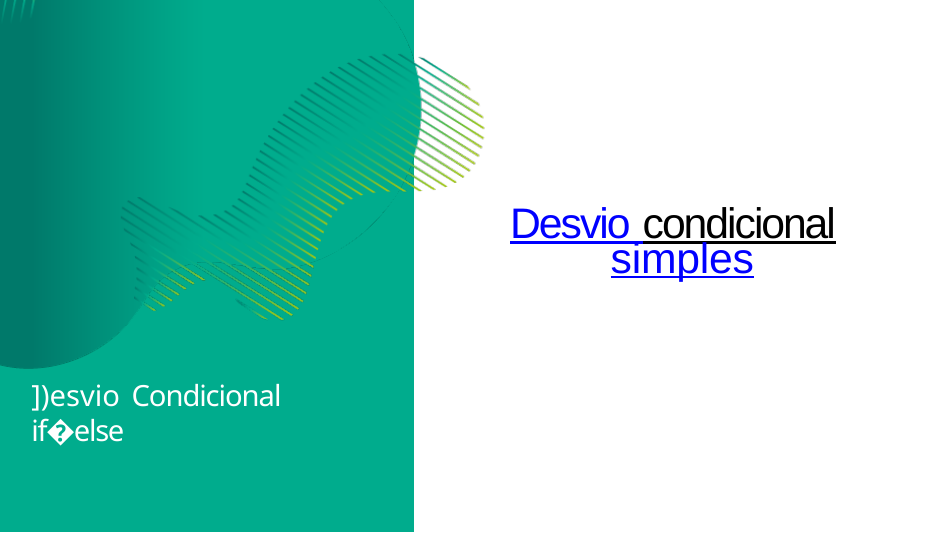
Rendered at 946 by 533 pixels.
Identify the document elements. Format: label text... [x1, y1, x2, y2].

picture [0, 0, 524, 532]
text_box ])esvio Condicional if�else [29, 374, 334, 448]
title Desvio condicional simples [502, 192, 852, 301]
